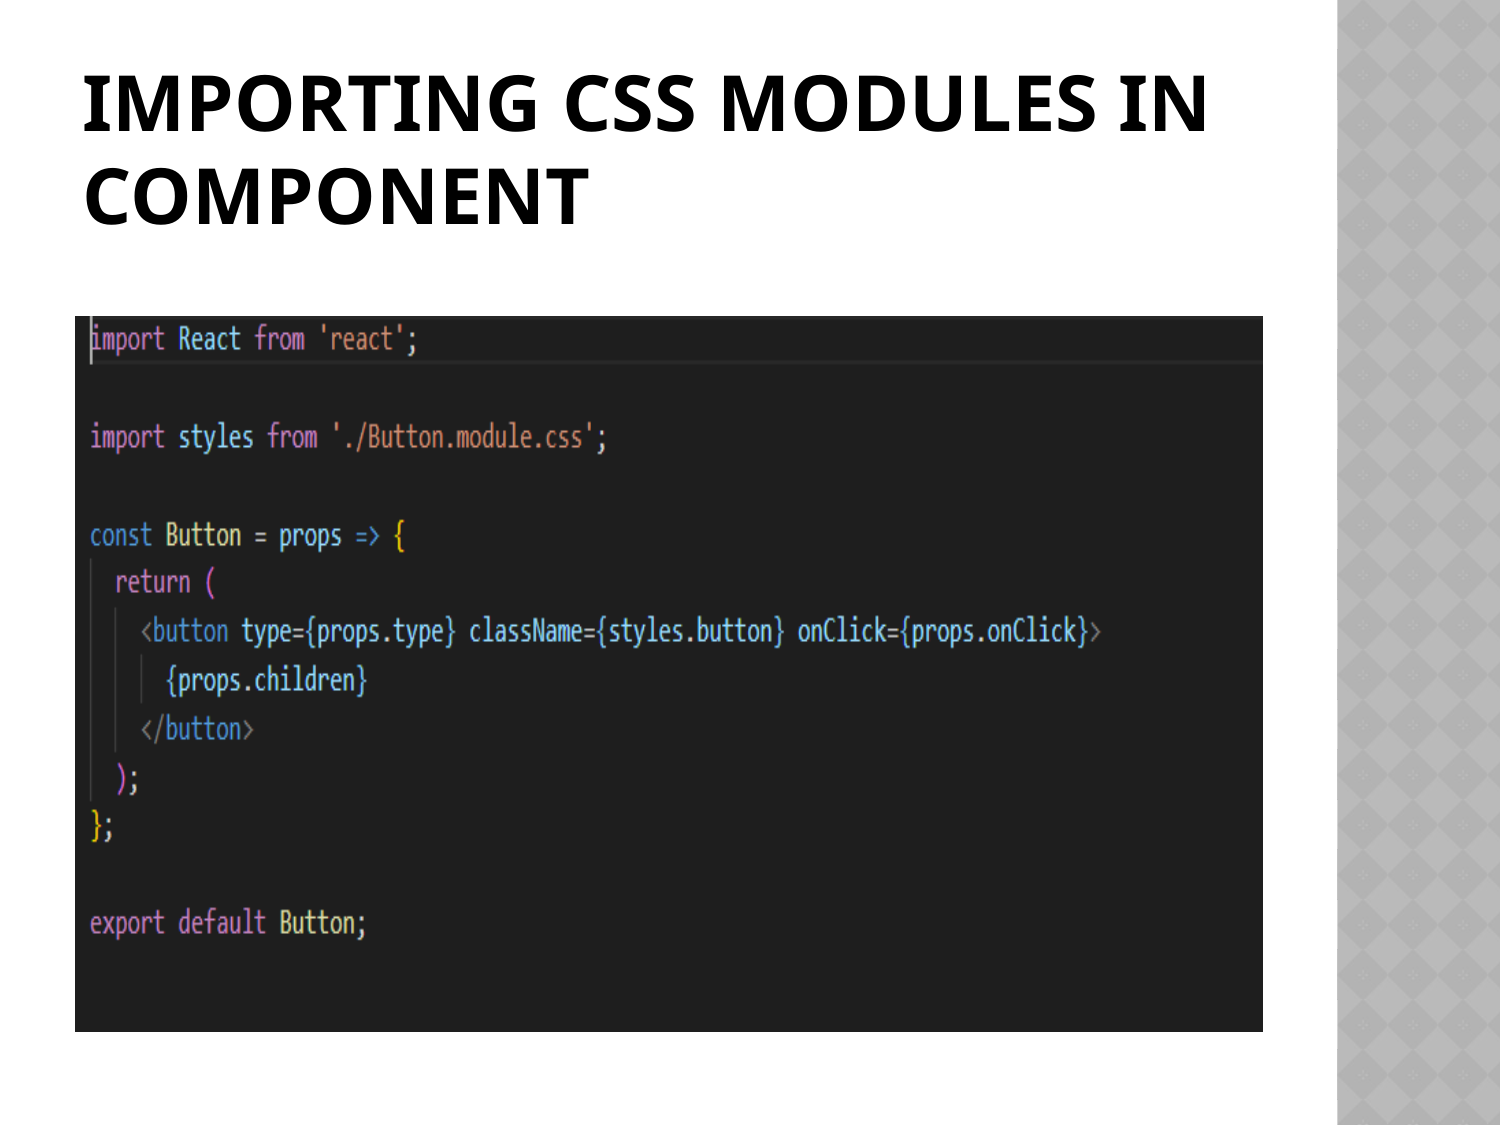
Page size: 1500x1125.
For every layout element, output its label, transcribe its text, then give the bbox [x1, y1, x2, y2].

title Importing css modules in component [75, 52, 1263, 240]
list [74, 315, 1263, 1032]
